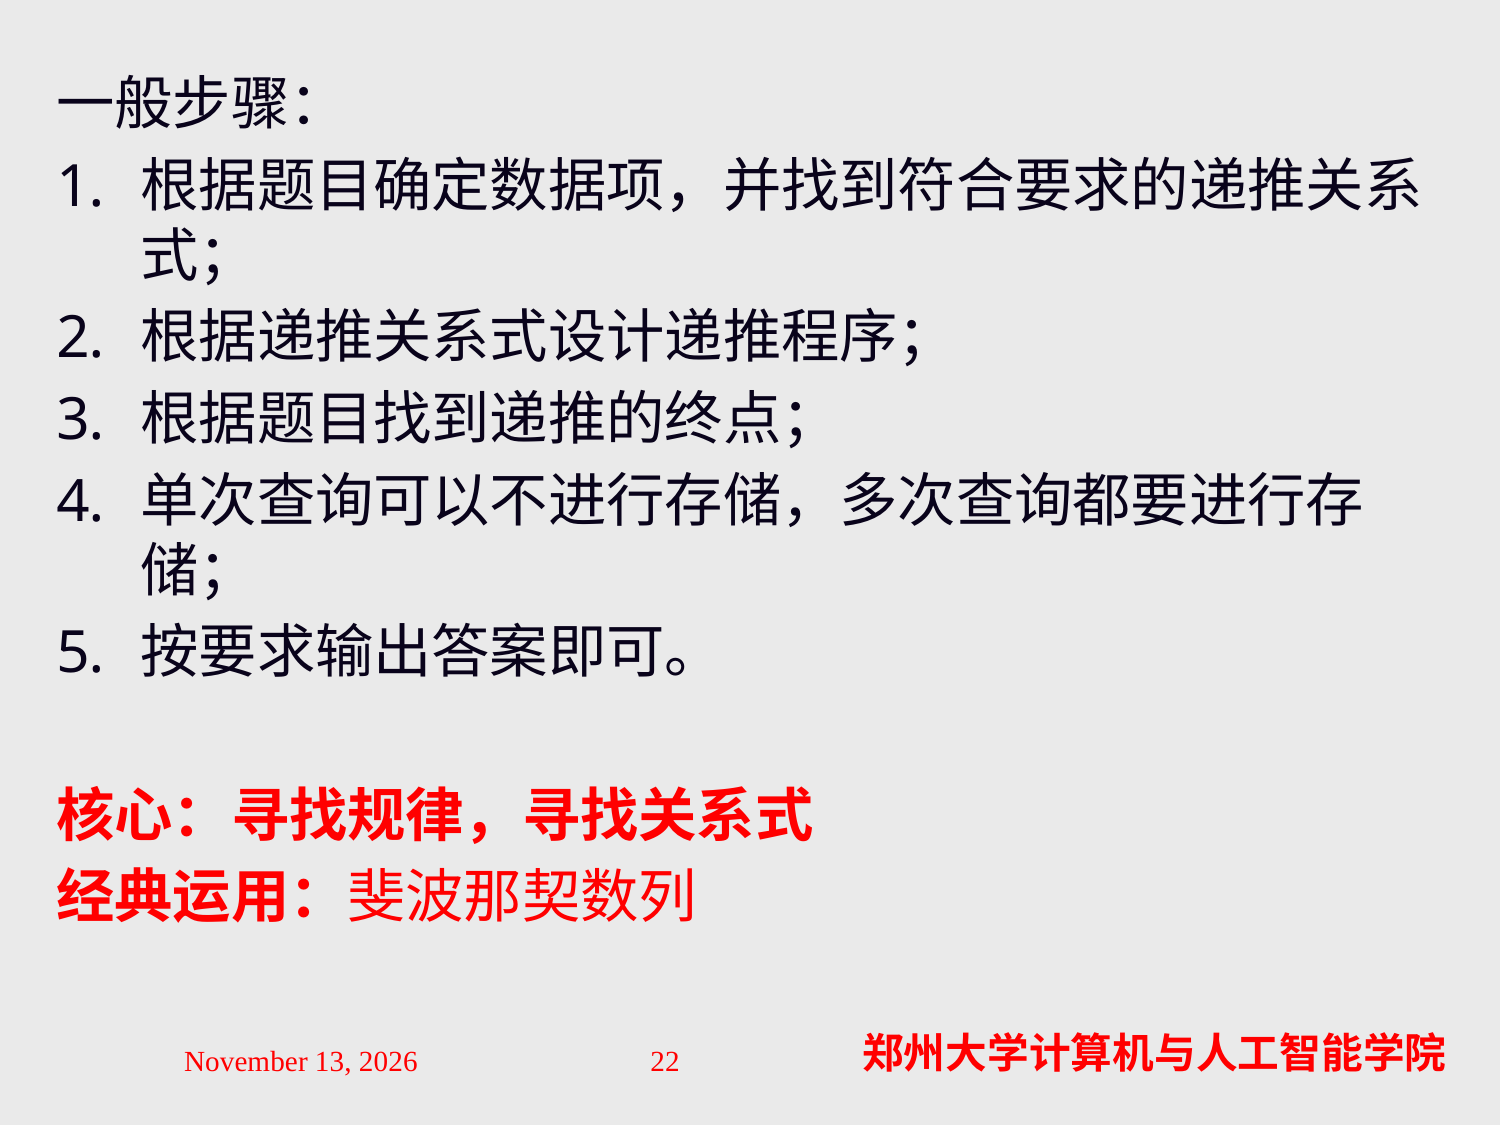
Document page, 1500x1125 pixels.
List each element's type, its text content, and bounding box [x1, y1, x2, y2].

list 一般步骤： 根据题目确定数据项，并找到符合要求的递推关系式； 根据递推关系式设计递推程序； 根据题目找到递推的终点； 单次查询可以不进行存储，多次查询都要进行存储； 按要求输出答案即可。 核心：寻找规律，寻找关系式 经典运用：斐波那契数列 [40, 58, 1471, 987]
